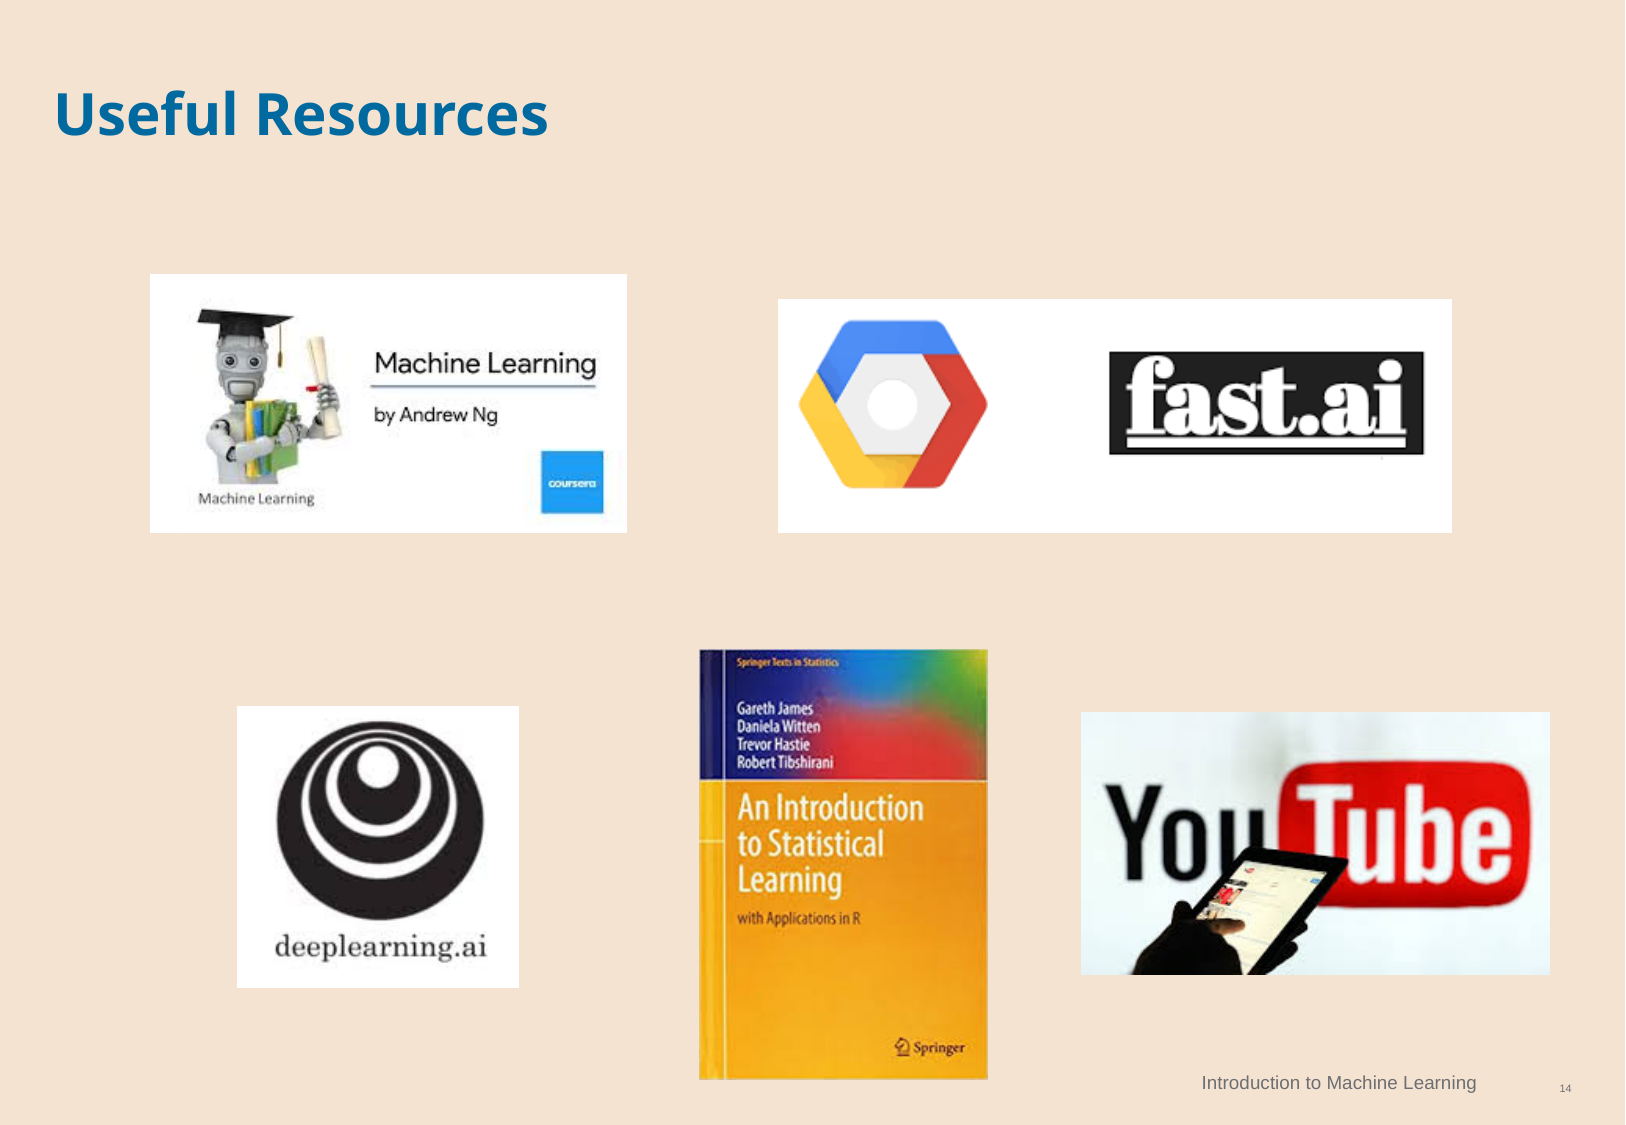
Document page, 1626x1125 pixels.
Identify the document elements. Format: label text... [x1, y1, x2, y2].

picture [149, 274, 627, 533]
picture [1081, 712, 1550, 975]
picture [778, 299, 1452, 533]
picture [699, 649, 988, 1080]
title Useful Resources [53, 32, 1573, 148]
picture [237, 706, 519, 988]
